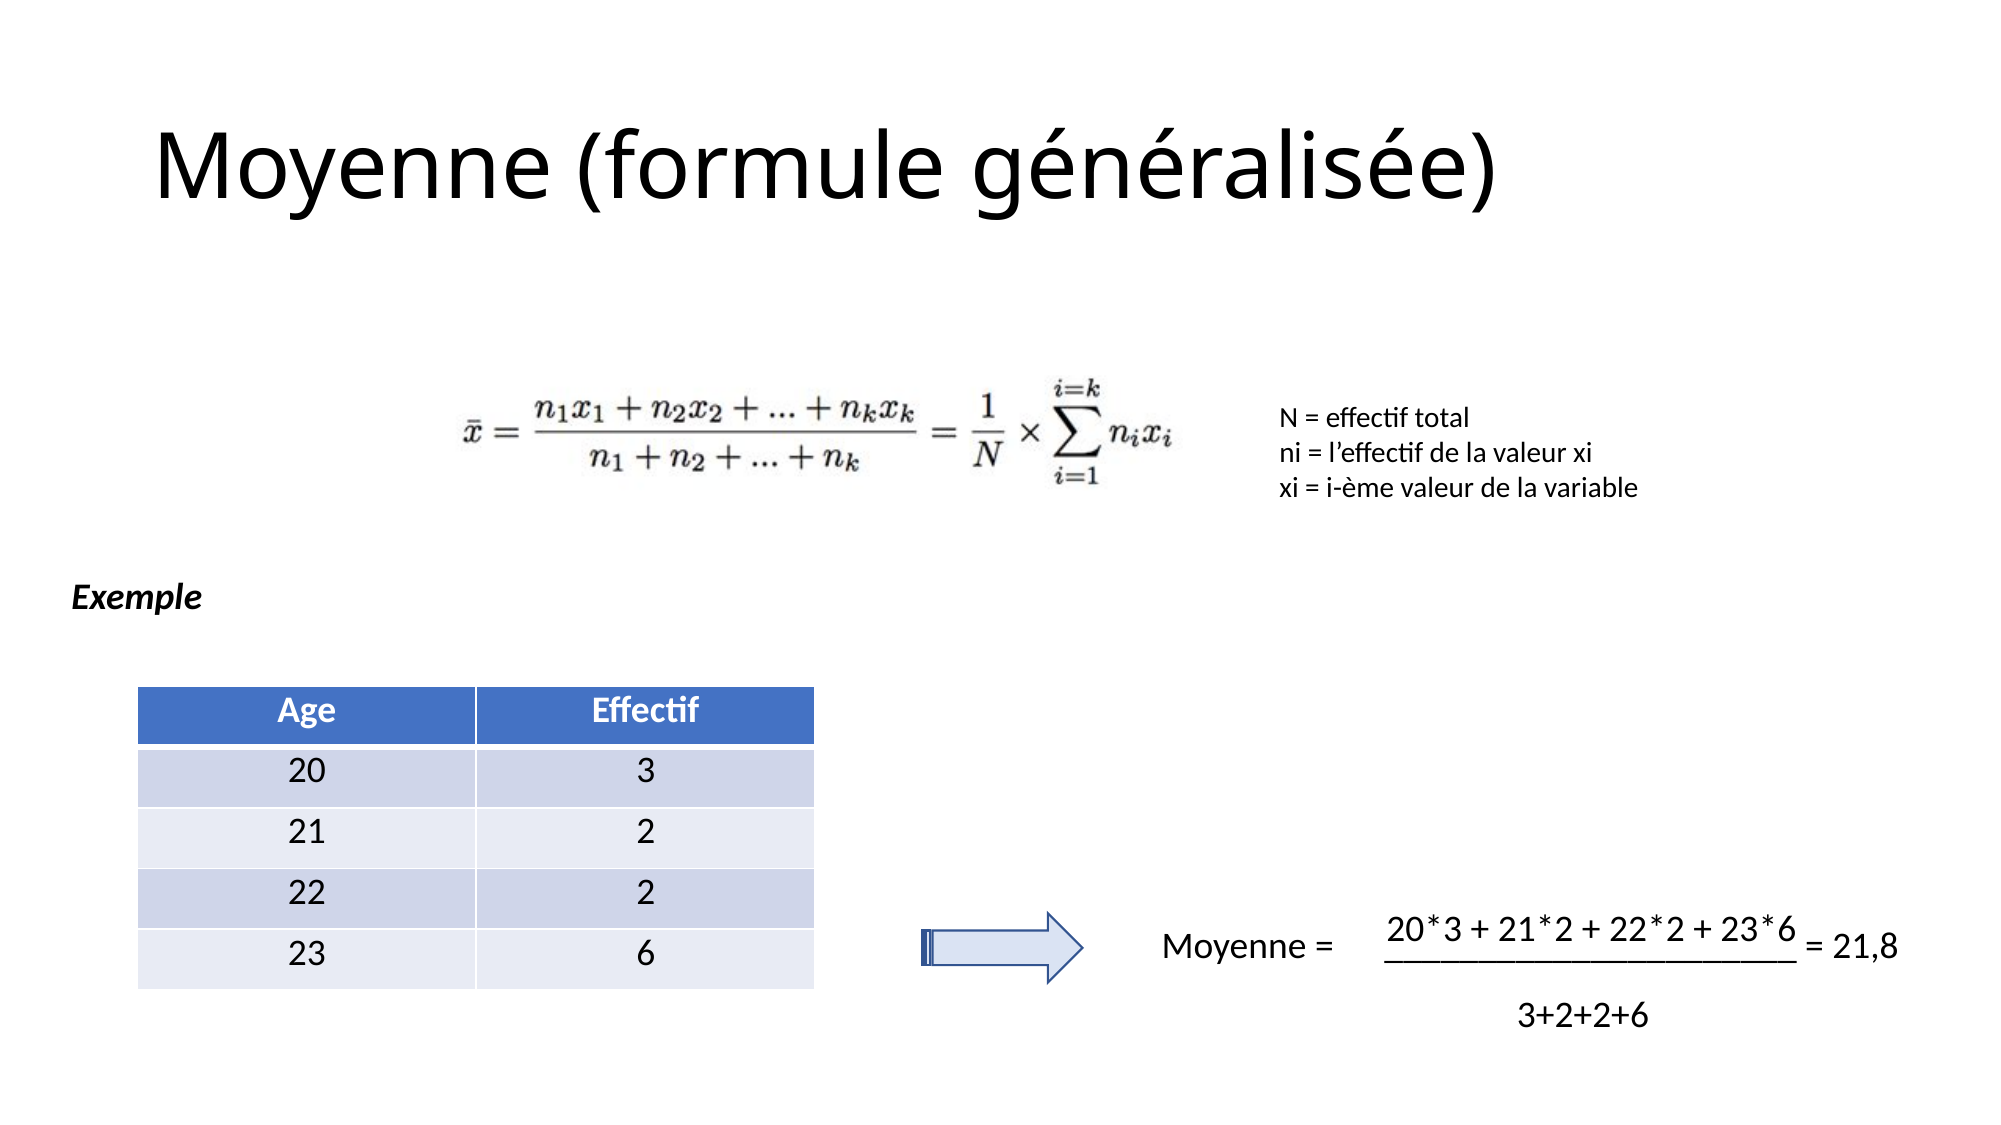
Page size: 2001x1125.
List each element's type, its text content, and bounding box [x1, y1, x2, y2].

table_header Age [138, 687, 475, 744]
text_box [921, 910, 1085, 986]
table_cell 2 [477, 809, 814, 868]
table_cell 20 [138, 750, 475, 807]
text_box Moyenne = ______________________ = 21,8 [1146, 913, 1963, 973]
text_box N = effectif total ni = l’effectif de la valeur xi xi = i-ème valeur de la variable [1264, 390, 1654, 511]
picture [444, 363, 1186, 505]
text_box 3+2+2+6 [1502, 982, 1785, 1043]
text_box Exemple [56, 564, 477, 625]
table_cell 2 [477, 869, 814, 928]
table_header Effectif [477, 687, 814, 744]
text_box 20*3 + 21*2 + 22*2 + 23*6 [1371, 896, 1927, 957]
table_cell 6 [477, 930, 814, 989]
table_cell 3 [477, 750, 814, 807]
title Moyenne (formule généralisée) [137, 59, 1863, 278]
table_cell 21 [138, 809, 475, 868]
table_cell 23 [138, 930, 475, 989]
table_cell 22 [138, 869, 475, 928]
